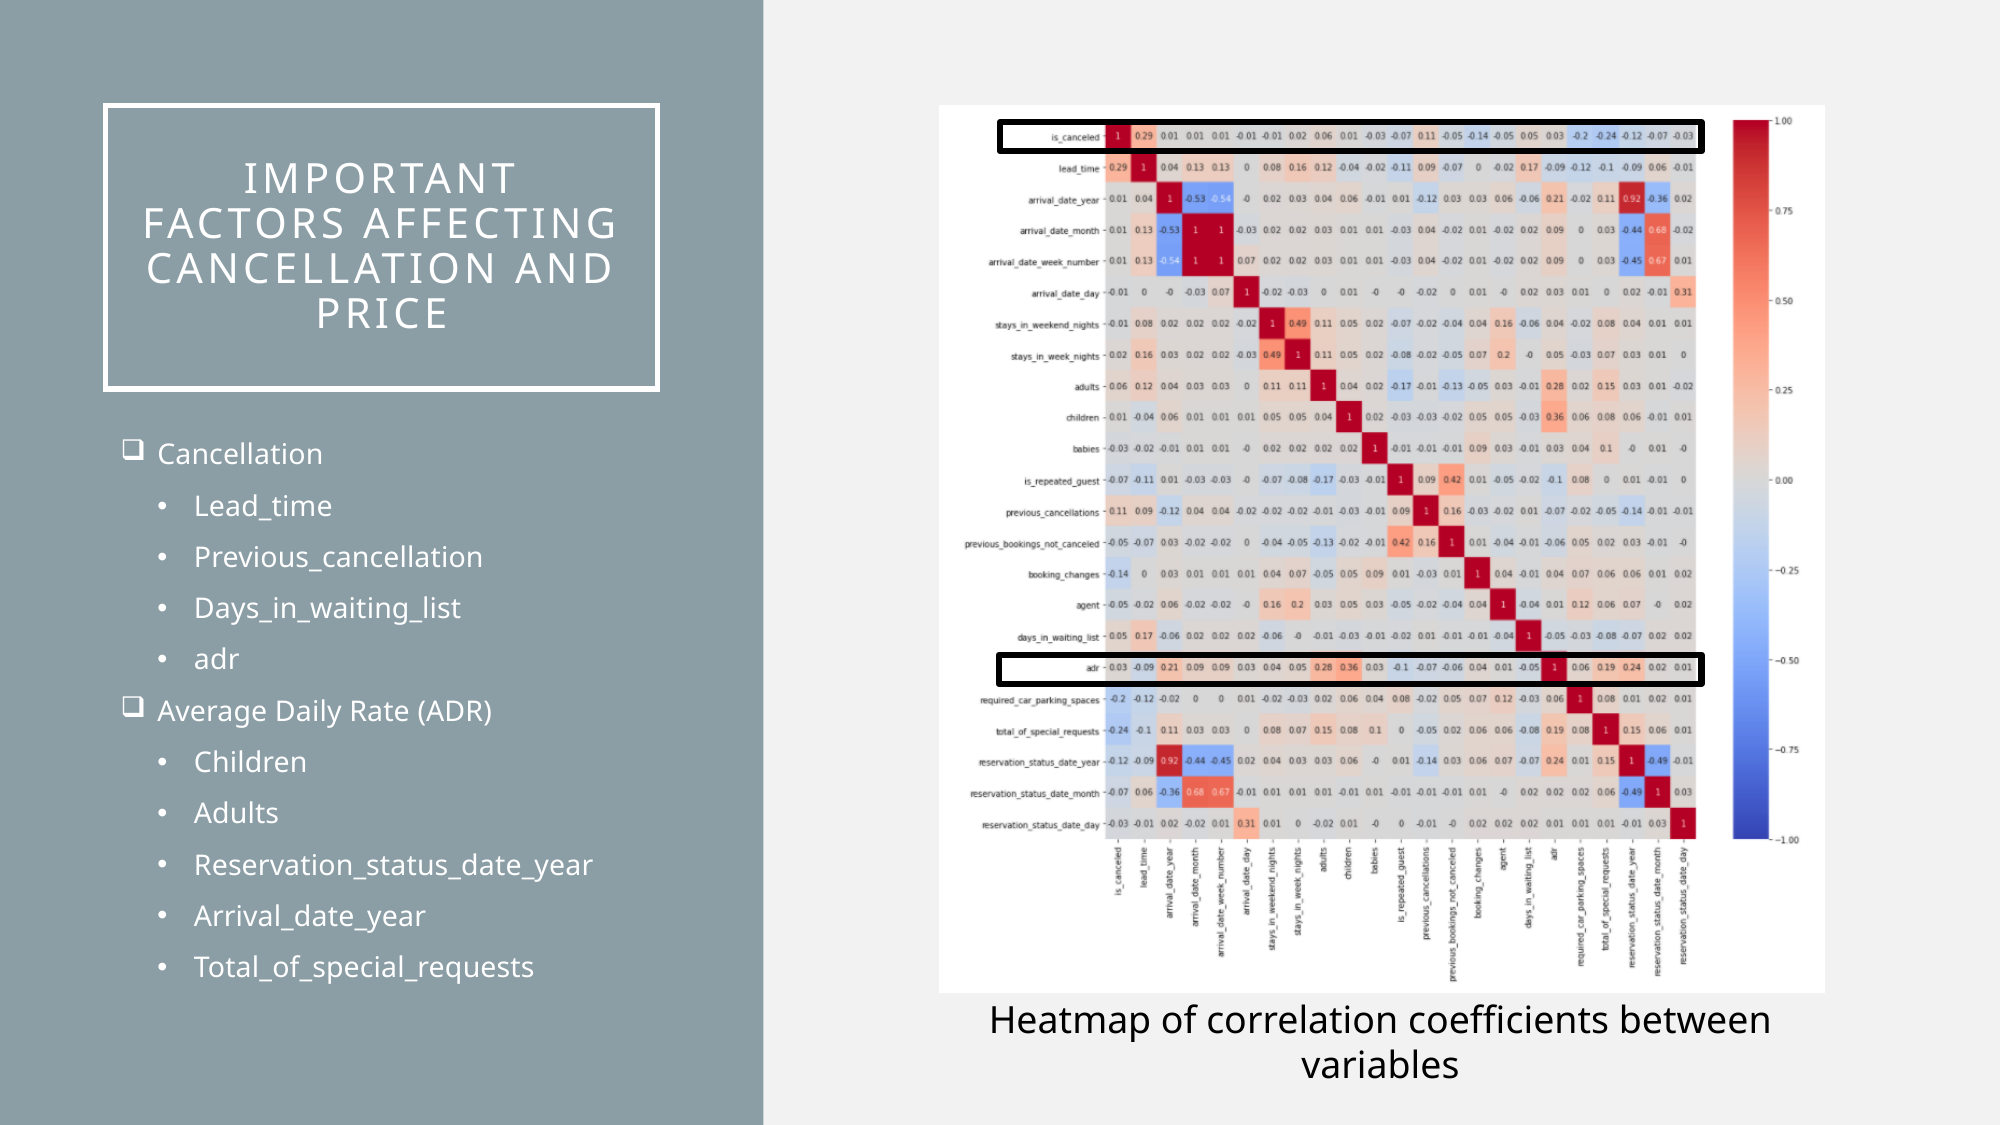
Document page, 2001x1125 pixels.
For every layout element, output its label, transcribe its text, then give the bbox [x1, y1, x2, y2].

list Cancellation Lead_time Previous_cancellation Days_in_waiting_list adr Average Daily Rate (ADR) Children Adults Reservation_status_date_year Arrival_date_year Total_of_special_requests [105, 432, 658, 994]
text_box [764, 0, 2000, 1125]
picture [939, 105, 1825, 993]
text_box [0, 0, 764, 1125]
text_box Heatmap of correlation coefficients between variables [939, 993, 1823, 1094]
title Important factors affecting cancellation and price [103, 103, 660, 392]
